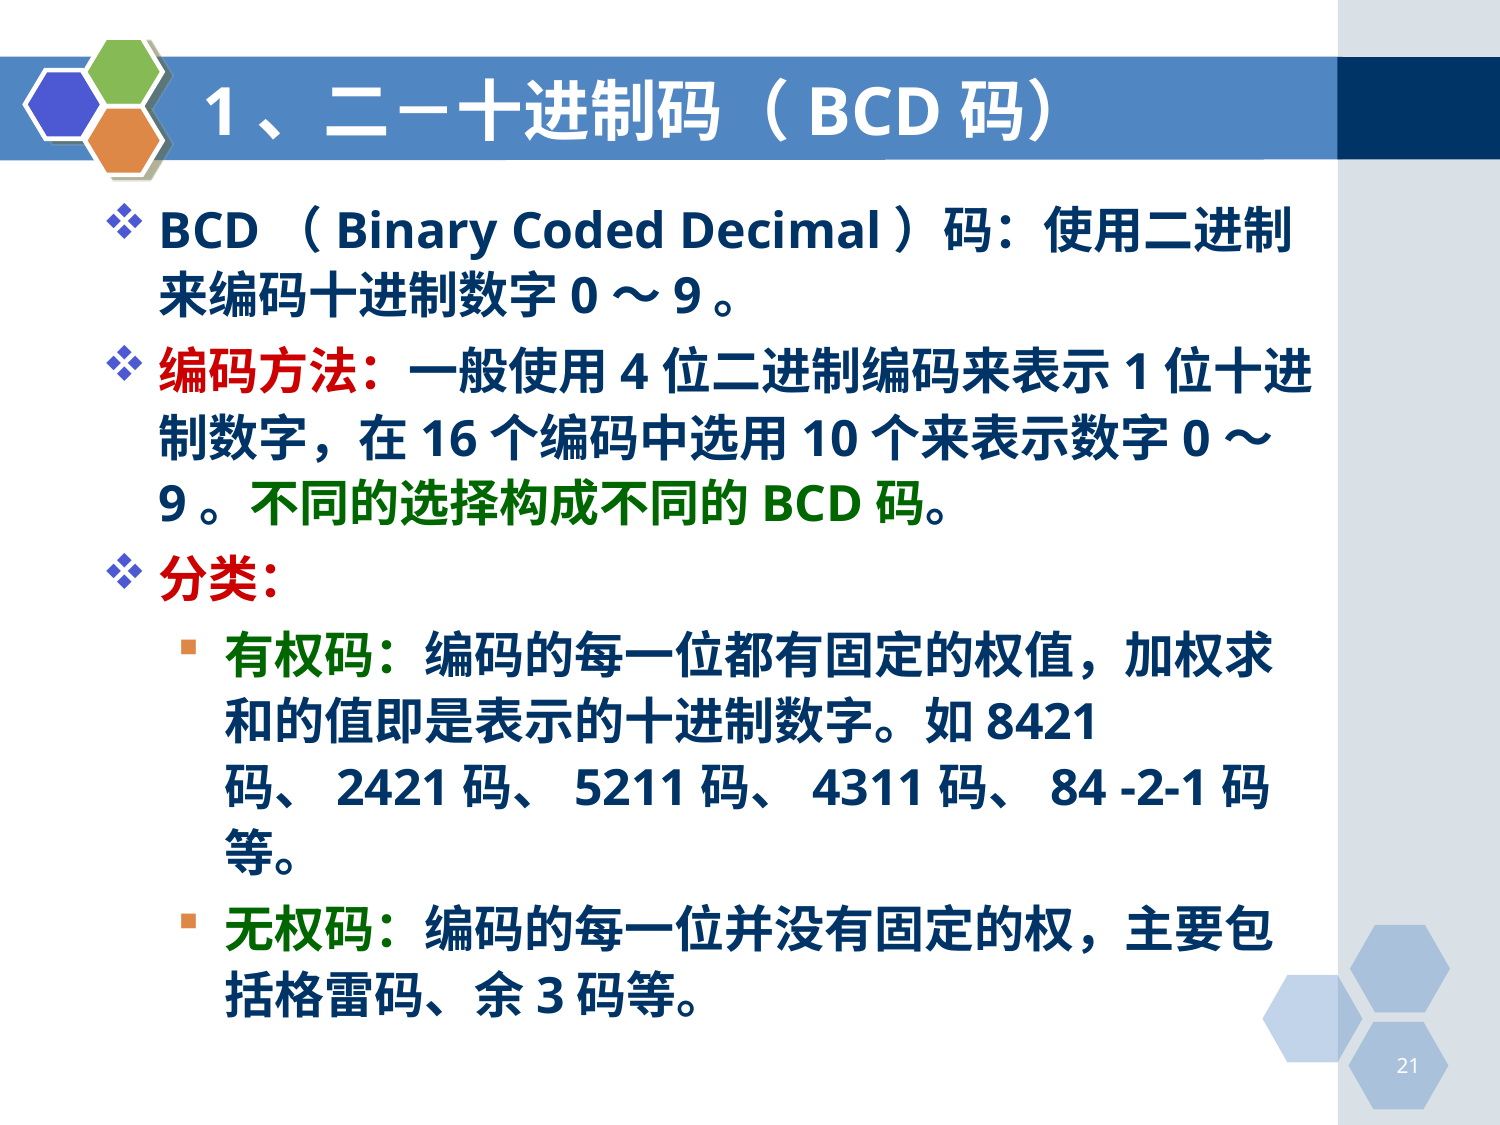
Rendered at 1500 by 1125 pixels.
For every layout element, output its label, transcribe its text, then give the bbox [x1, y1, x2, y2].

list BCD（Binary Coded Decimal）码：使用二进制来编码十进制数字0～9。 编码方法：一般使用4位二进制编码来表示1位十进制数字，在16个编码中选用10个来表示数字0～9。不同的选择构成不同的BCD码。 分类： 有权码：编码的每一位都有固定的权值，加权求和的值即是表示的十进制数字。如8421码、2421码、5211码、4311码、84 -2-1码等。 无权码：编码的每一位并没有固定的权，主要包括格雷码、余3码等。 [87, 184, 1329, 988]
title 1、二－十进制码（BCD码） [187, 62, 1288, 155]
slide_number 21 [1360, 1044, 1436, 1083]
